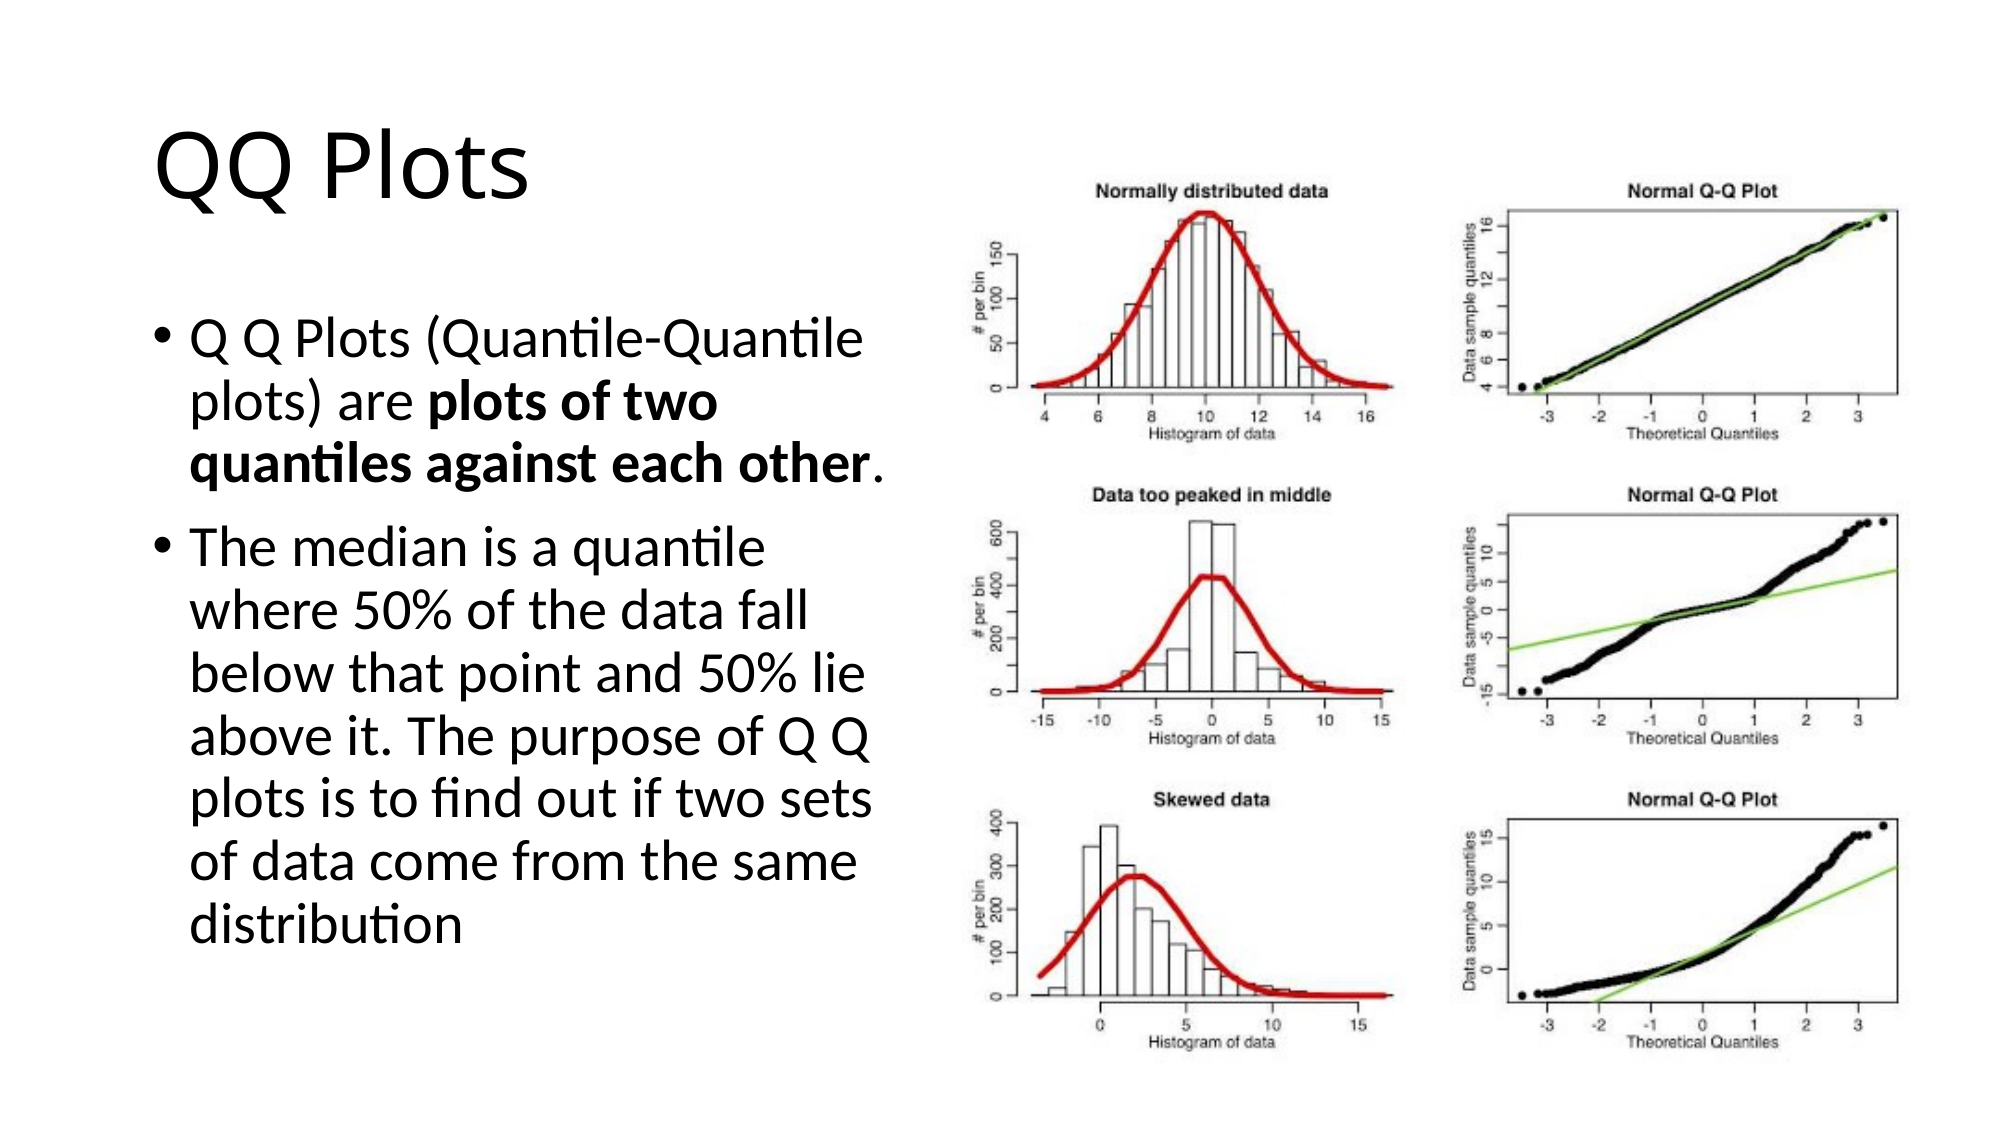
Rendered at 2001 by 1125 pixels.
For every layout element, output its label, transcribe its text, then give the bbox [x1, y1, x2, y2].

list Q Q Plots (Quantile-Quantile plots) are plots of two quantiles against each other. The median is a quantile where 50% of the data fall below that point and 50% lie above it. The purpose of Q Q plots is to find out if two sets of data come from the same distribution [137, 299, 902, 1014]
title QQ Plots [137, 59, 1863, 278]
picture [961, 174, 1910, 1066]
